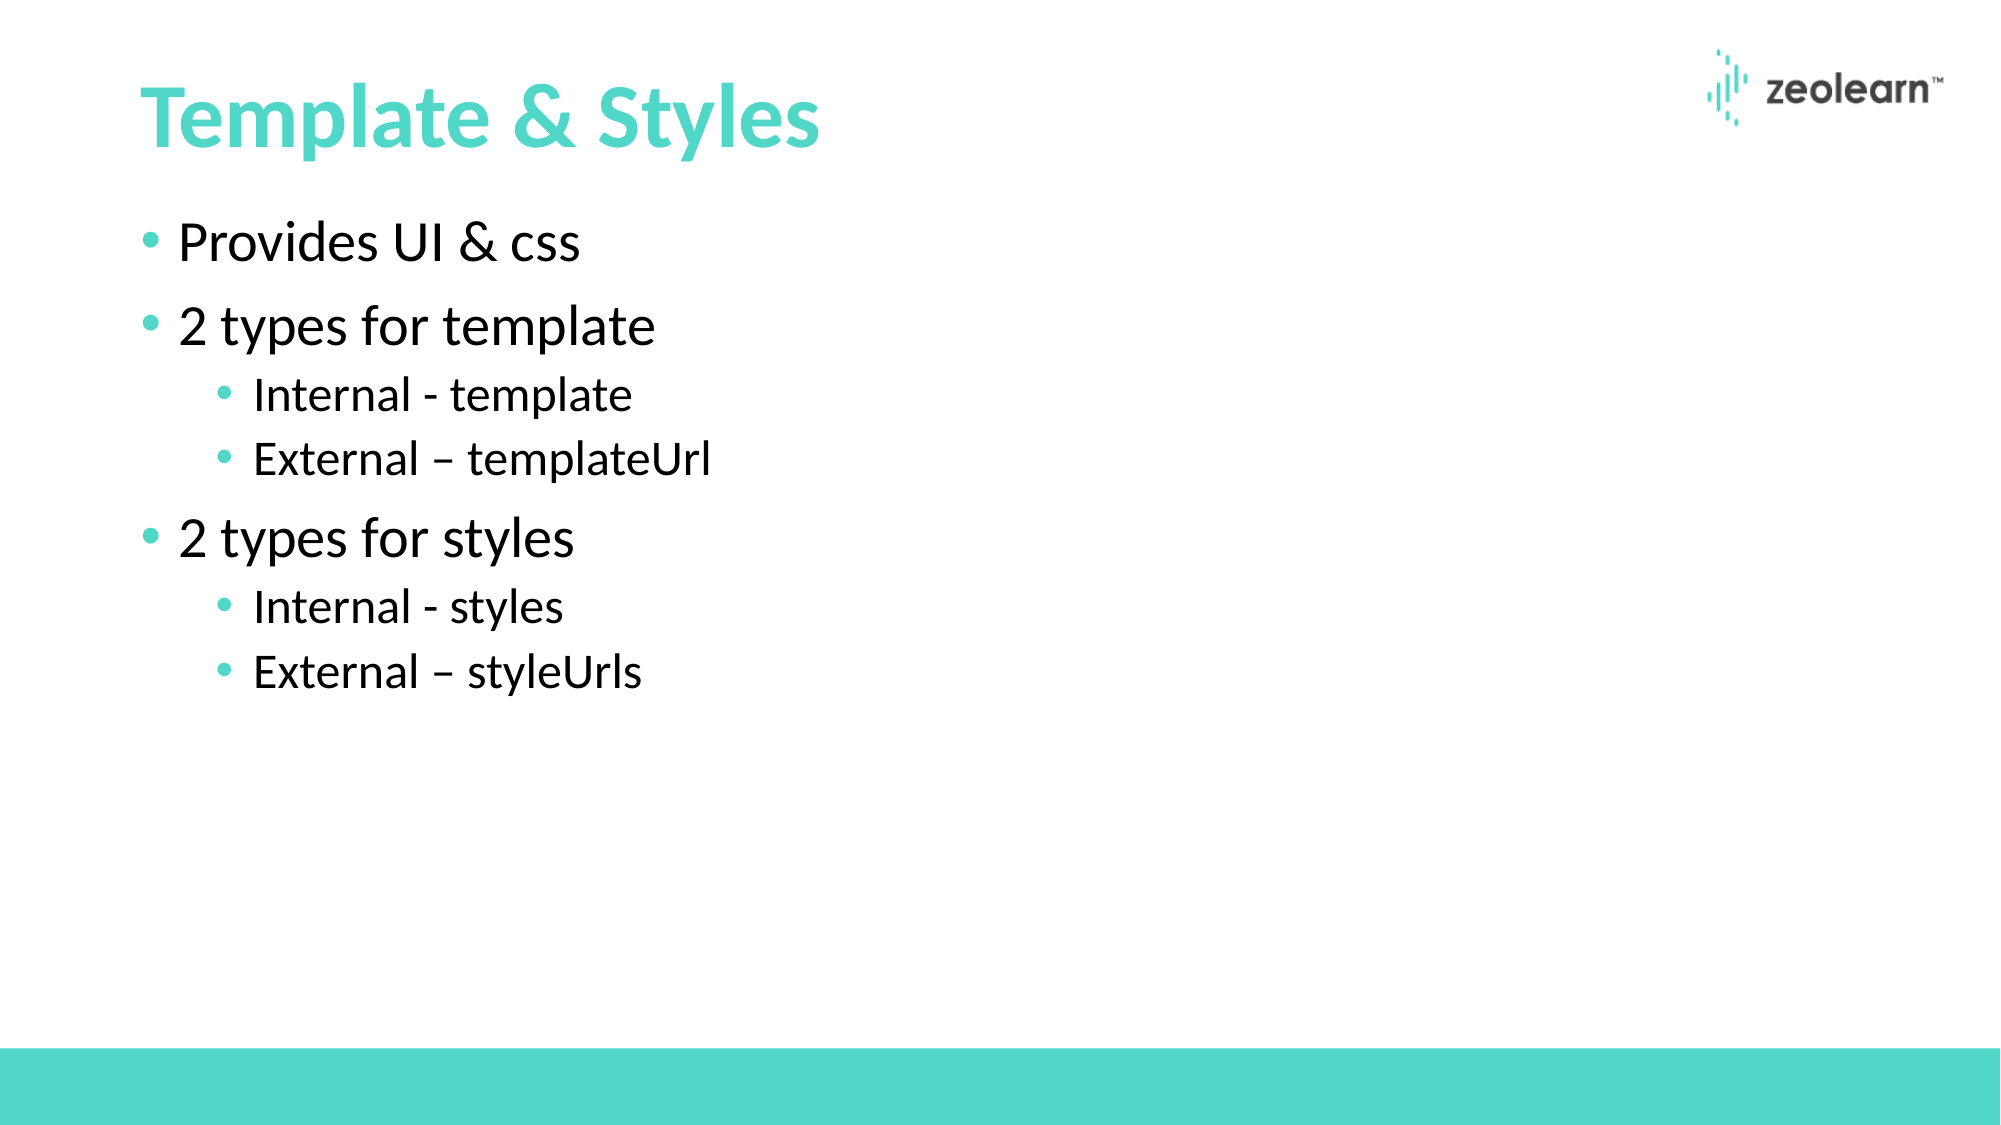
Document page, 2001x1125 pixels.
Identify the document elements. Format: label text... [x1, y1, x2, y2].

title Template & Styles [125, 47, 1867, 189]
list Provides UI & css 2 types for template Internal - template External – templateUrl 2 types for styles Internal - styles External – styleUrls [125, 203, 1867, 1001]
picture [1686, 37, 1965, 140]
